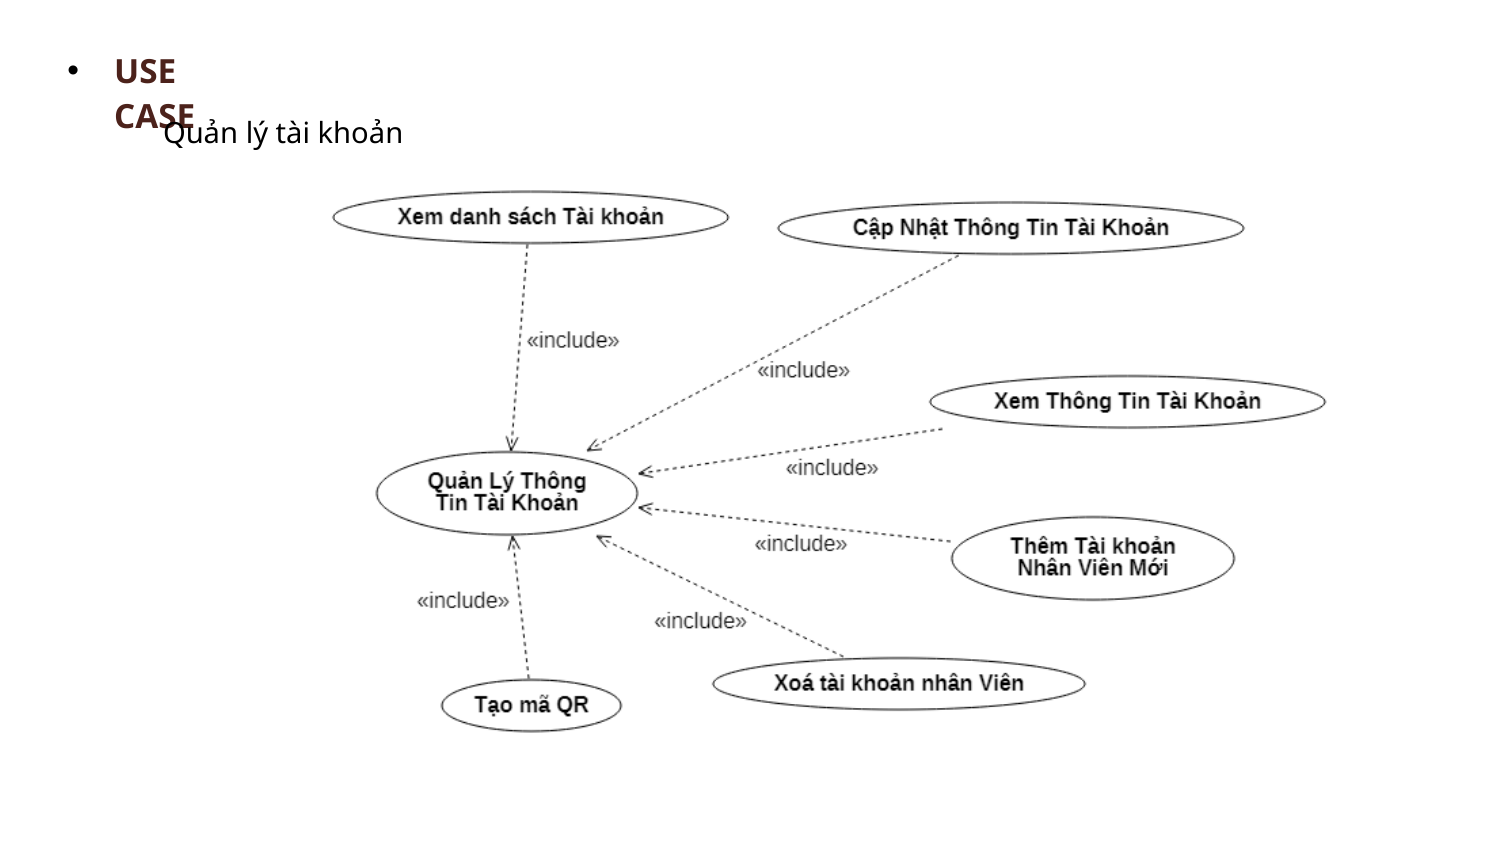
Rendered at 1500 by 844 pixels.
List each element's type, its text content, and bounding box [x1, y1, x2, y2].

picture [278, 143, 1374, 784]
text_box Quản lý tài khoản [148, 107, 419, 157]
text_box USE CASE [52, 28, 279, 92]
